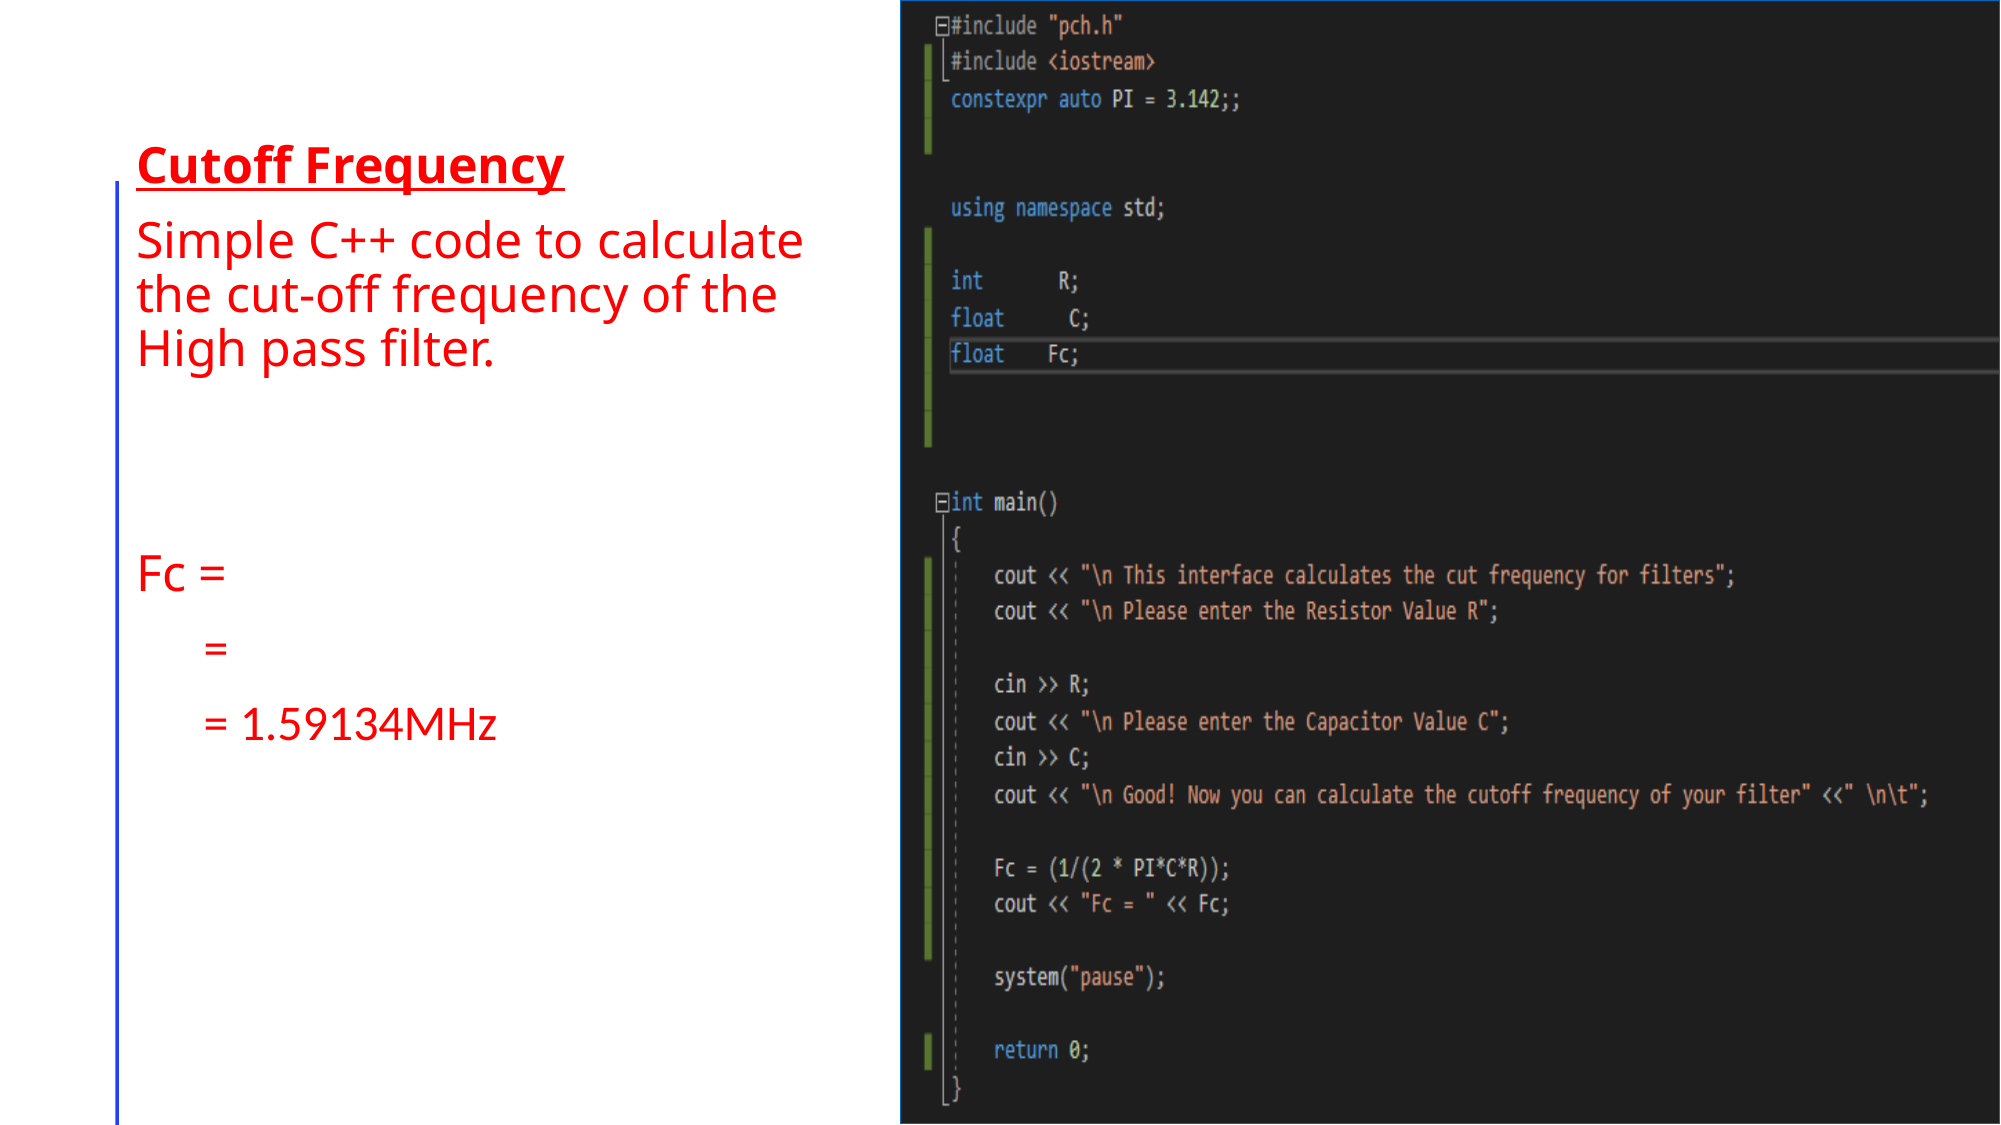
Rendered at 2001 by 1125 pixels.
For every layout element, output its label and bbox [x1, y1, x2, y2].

picture [899, 0, 2000, 1124]
title [245, 61, 899, 169]
